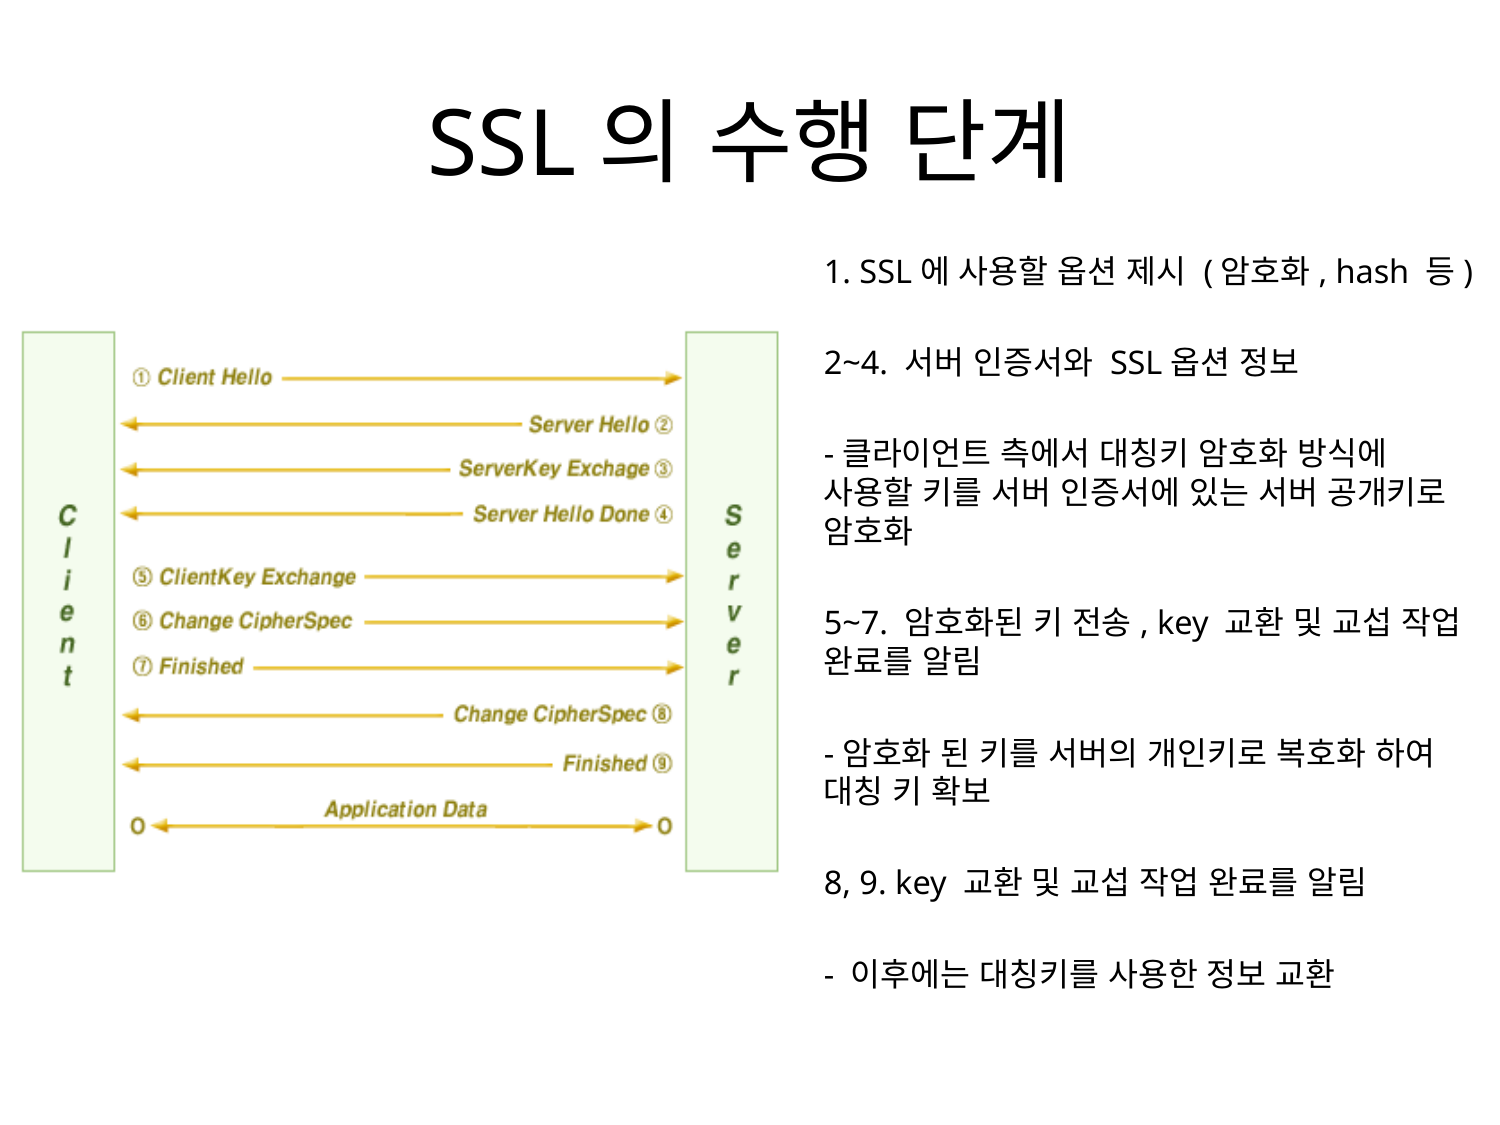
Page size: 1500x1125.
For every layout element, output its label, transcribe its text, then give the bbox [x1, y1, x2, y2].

text_box 1. SSL에 사용할 옵션 제시 (암호화, hash 등) 2~4. 서버 인증서와 SSL옵션 정보 -클라이언트 측에서 대칭키 암호화 방식에 사용할 키를 서버 인증서에 있는 서버 공개키로 암호화 5~7. 암호화된 키 전송, key 교환 및 교섭 작업 완료를 알림 -암호화 된 키를 서버의 개인키로 복호화 하여 대칭 키 확보 8, 9. key 교환 및 교섭 작업 완료를 알림 - 이후에는 대칭키를 사용한 정보 교환 [809, 243, 1495, 1035]
title SSL의 수행 단계 [75, 45, 1425, 233]
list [17, 326, 786, 882]
